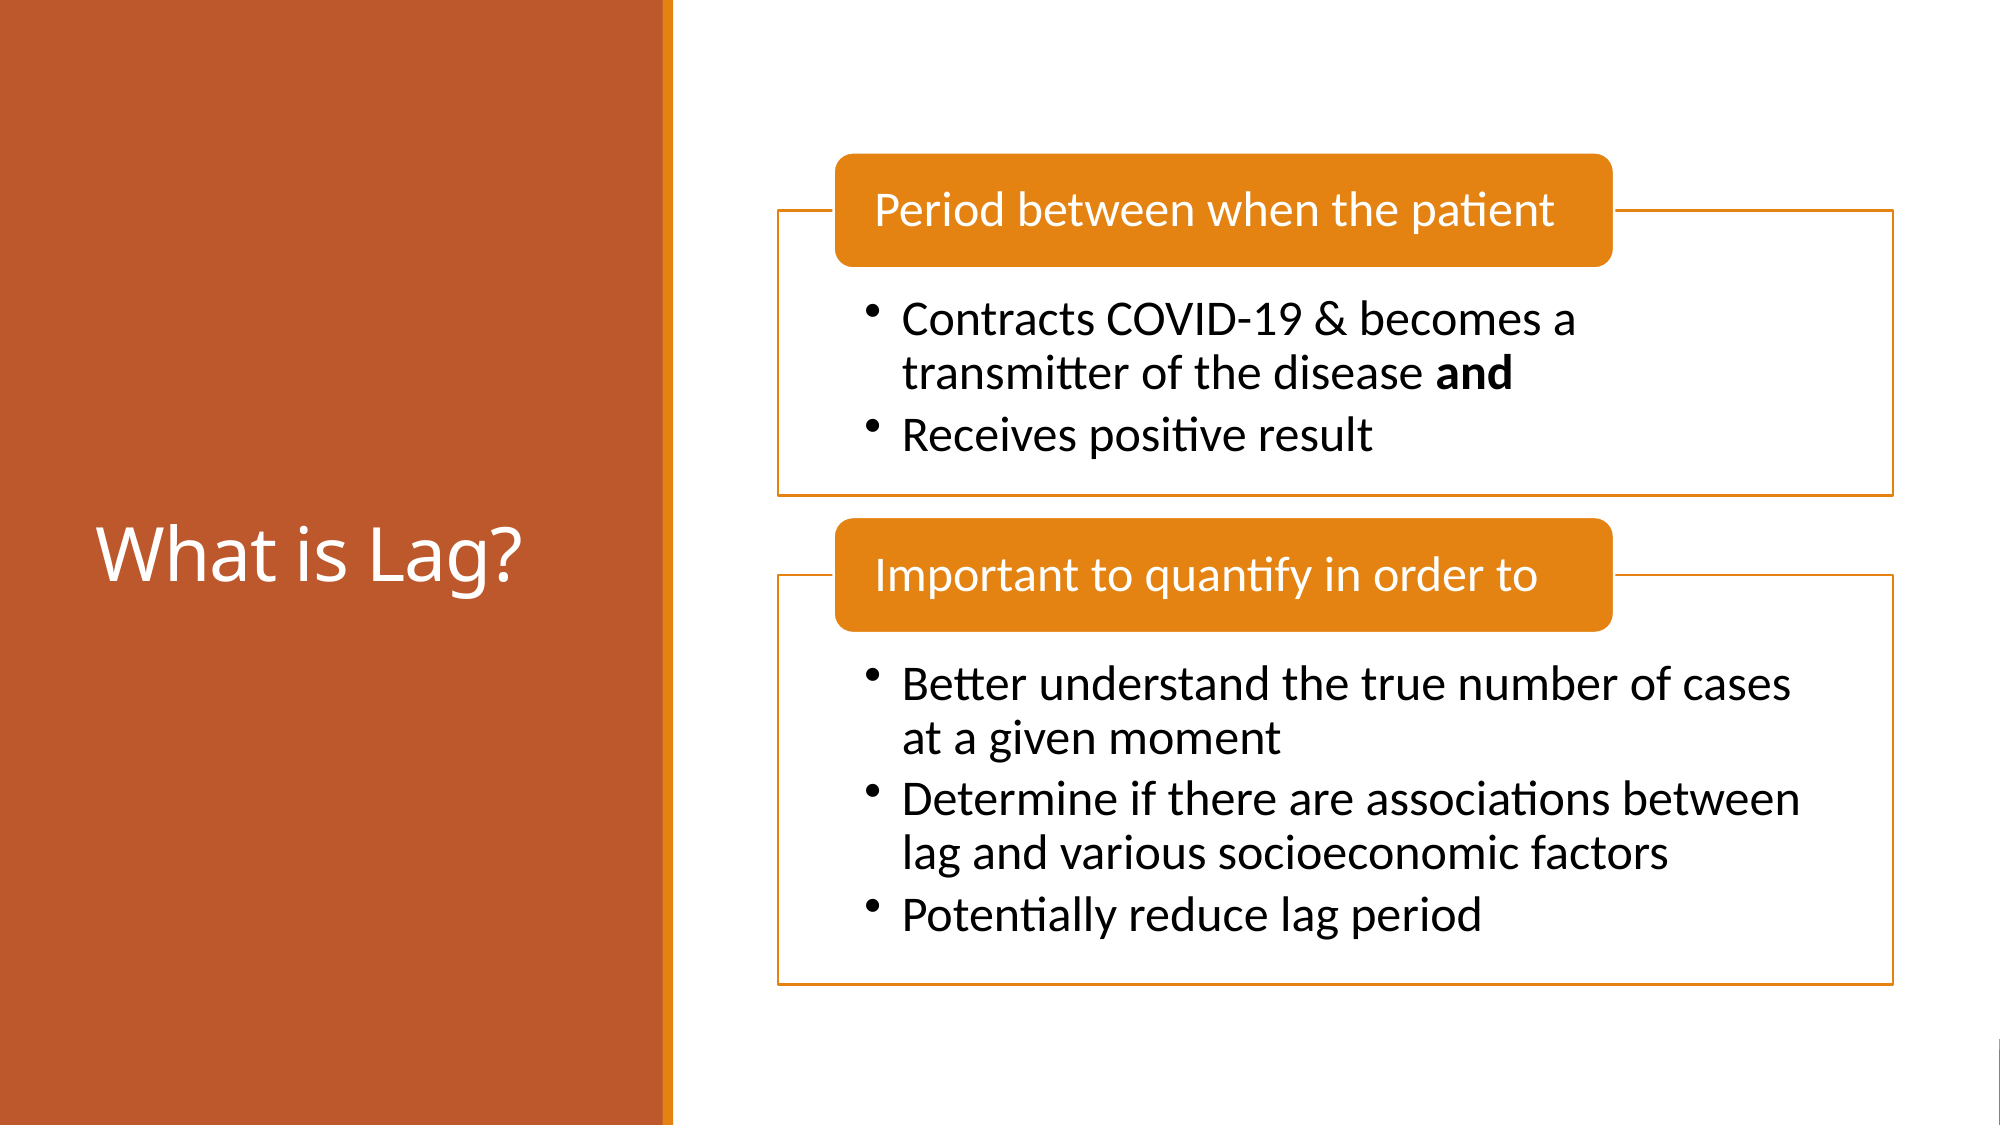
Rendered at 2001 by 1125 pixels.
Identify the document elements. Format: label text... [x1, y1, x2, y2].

text_box [661, 0, 674, 1125]
title What is Lag? [80, 84, 587, 1032]
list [777, 104, 1894, 1033]
text_box [0, 0, 661, 1125]
text_box [674, 0, 2000, 1125]
